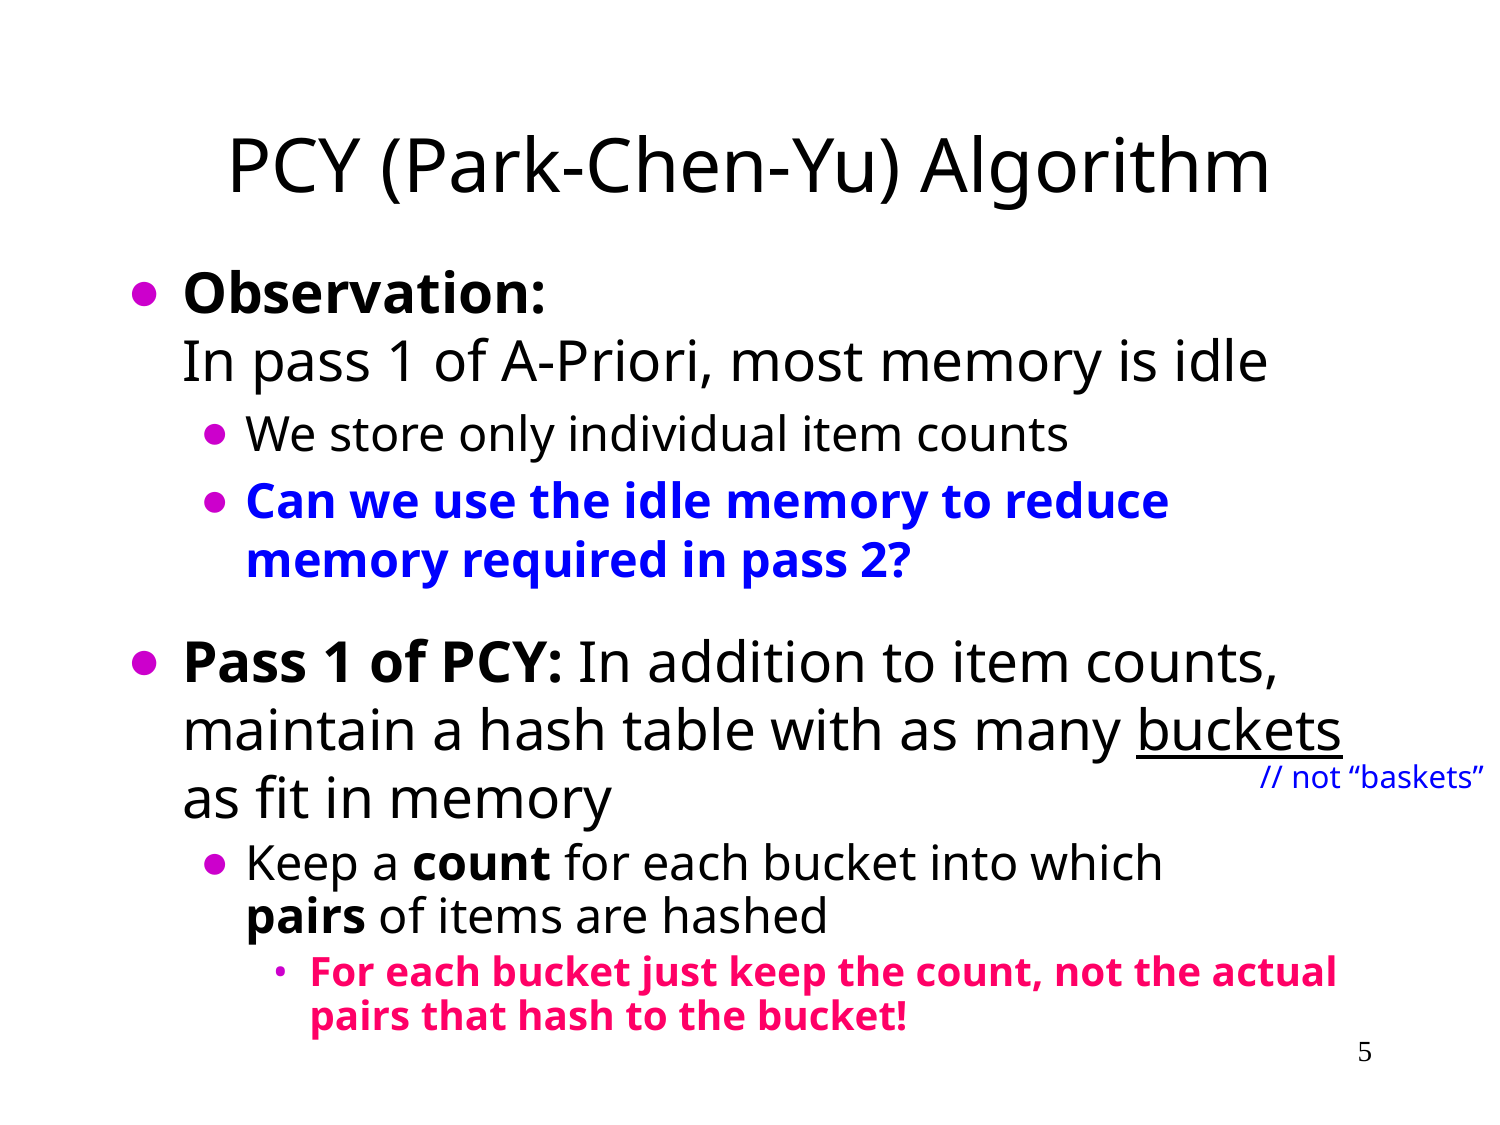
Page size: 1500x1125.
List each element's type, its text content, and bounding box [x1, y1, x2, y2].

slide_number ‹#› [1074, 1025, 1388, 1100]
title PCY (Park-Chen-Yu) Algorithm [112, 99, 1388, 225]
list Observation: In pass 1 of A-Priori, most memory is idle We store only individual item counts Can we use the idle memory to reduce memory required in pass 2? Pass 1 of PCY: In addition to item counts, maintain a hash table with as many buckets as fit in memory Keep a count for each bucket into which pairs of items are hashed For each bucket just keep the count, not the actual pairs that hash to the bucket! [112, 249, 1388, 1050]
text_box // not “baskets” [1244, 749, 1500, 803]
